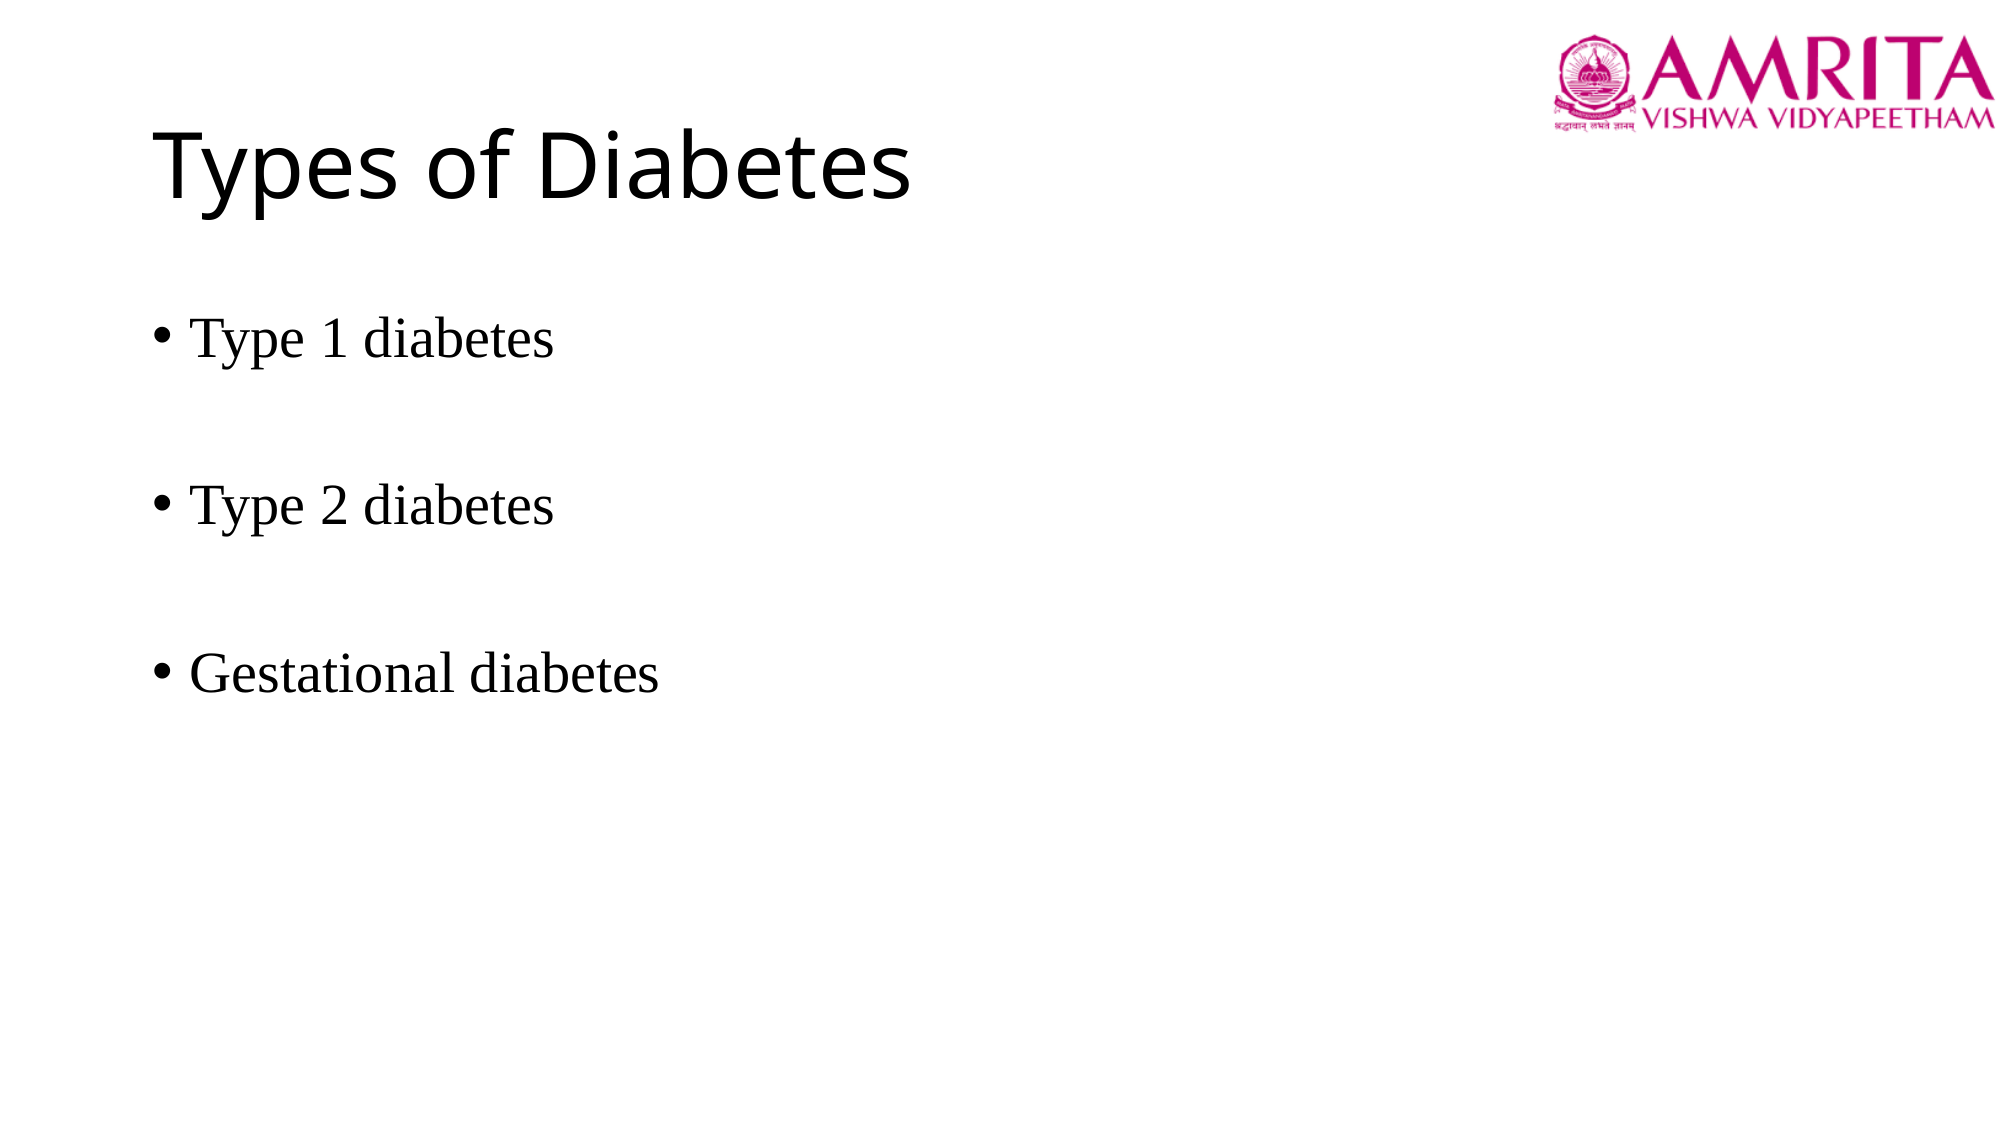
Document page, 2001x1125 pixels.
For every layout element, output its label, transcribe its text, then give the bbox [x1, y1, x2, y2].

title Types of Diabetes [137, 59, 1863, 278]
picture [1549, 0, 2000, 168]
list Type 1 diabetes Type 2 diabetes Gestational diabetes [137, 299, 1863, 1014]
